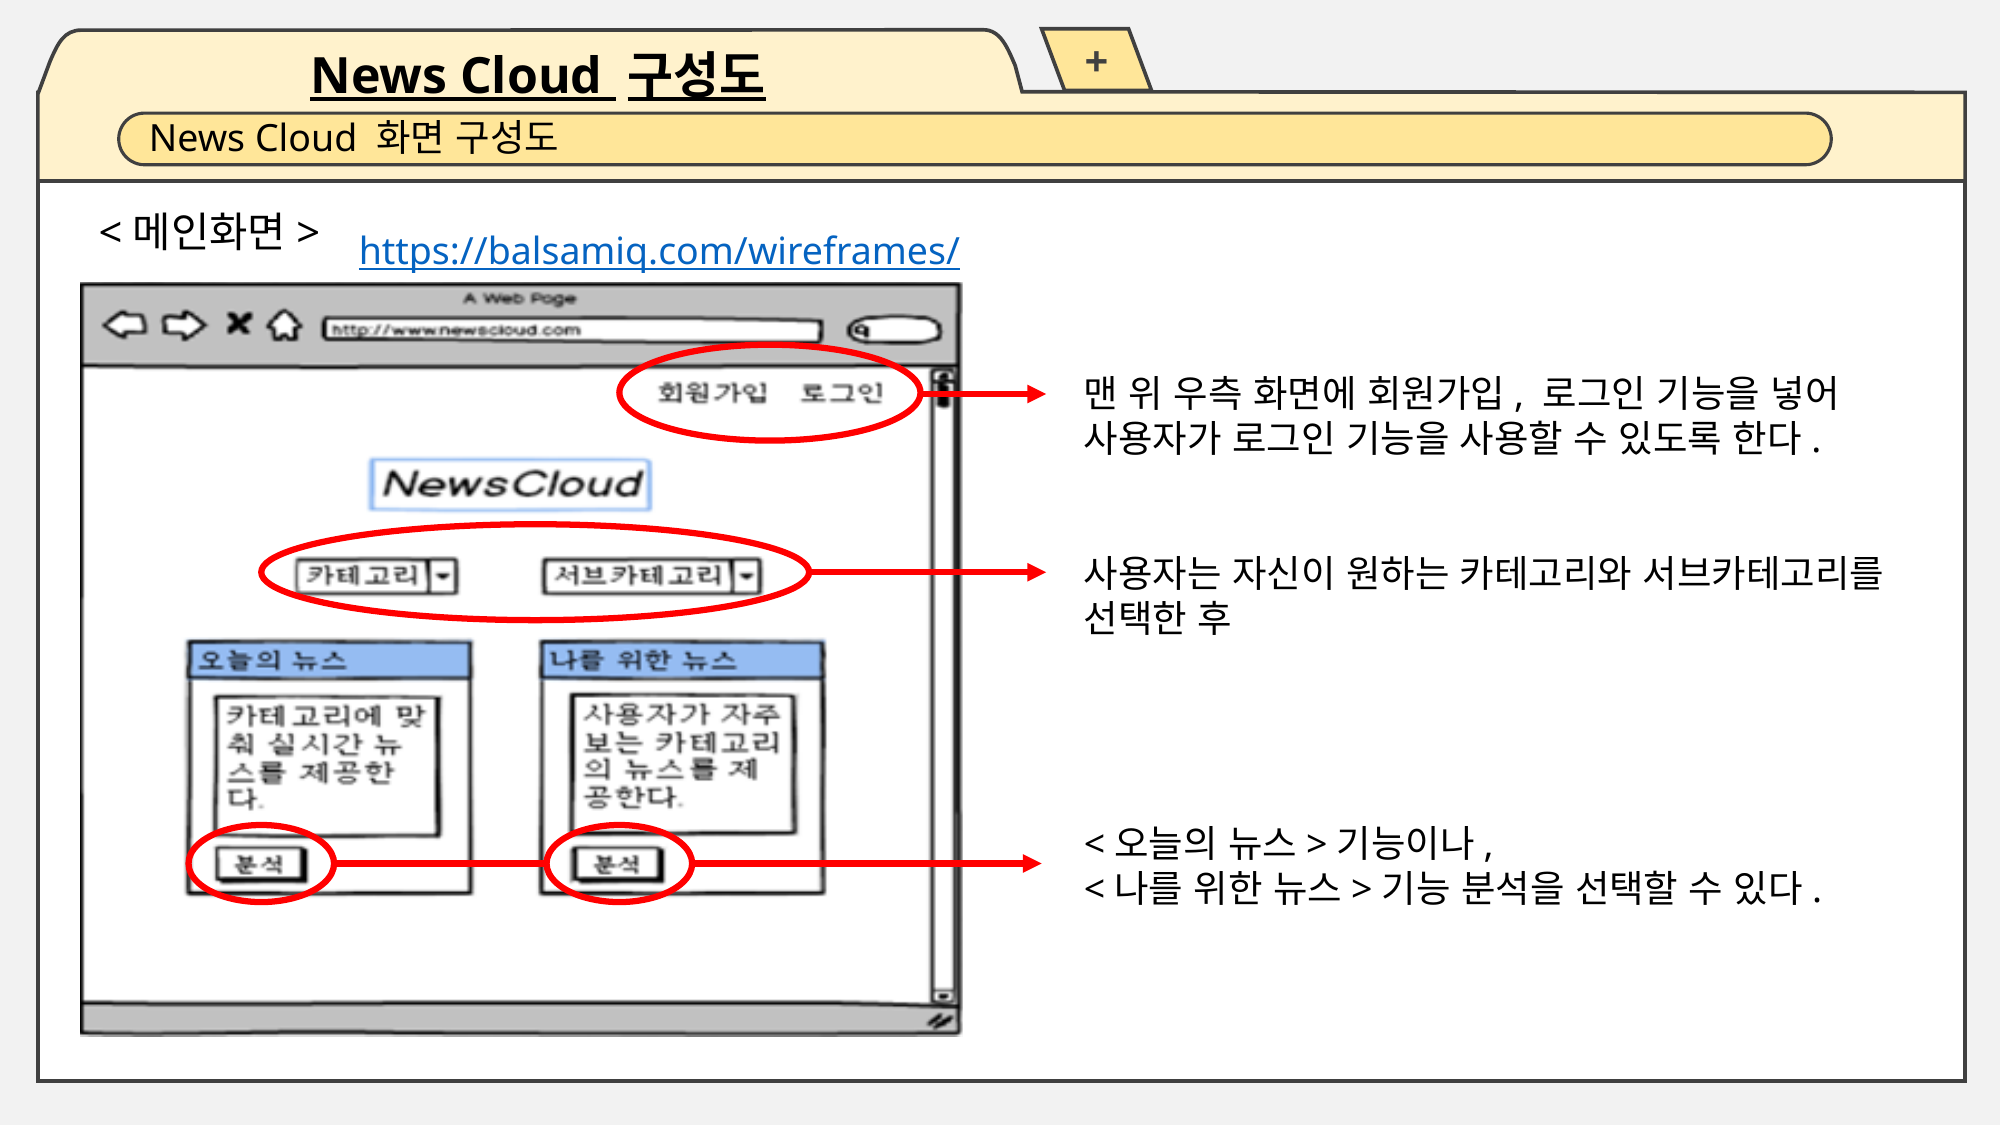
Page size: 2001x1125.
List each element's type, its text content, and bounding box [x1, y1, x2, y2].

text_box [575, 112, 1833, 166]
text_box + [1040, 27, 1154, 92]
text_box News Cloud 구성도 [74, 35, 1002, 111]
text_box https://balsamiq.com/wireframes/ [343, 219, 976, 286]
text_box News Cloud 화면 구성도 [134, 106, 575, 167]
text_box [36, 28, 1967, 183]
text_box [37, 180, 1966, 1082]
text_box [117, 114, 134, 164]
text_box 맨 위 우측 화면에 회원가입, 로그인 기능을 넣어 사용자가 로그인 기능을 사용할 수 있도록 한다. 사용자는 자신이 원하는 카테고리와 서브카테고리를 선택한 후 <오늘의 뉴스>기능이나, <나를 위한 뉴스>기능 분석을 선택할 수 있다. [1068, 362, 1900, 918]
picture [80, 282, 963, 1037]
text_box <메인화면> [83, 198, 439, 264]
